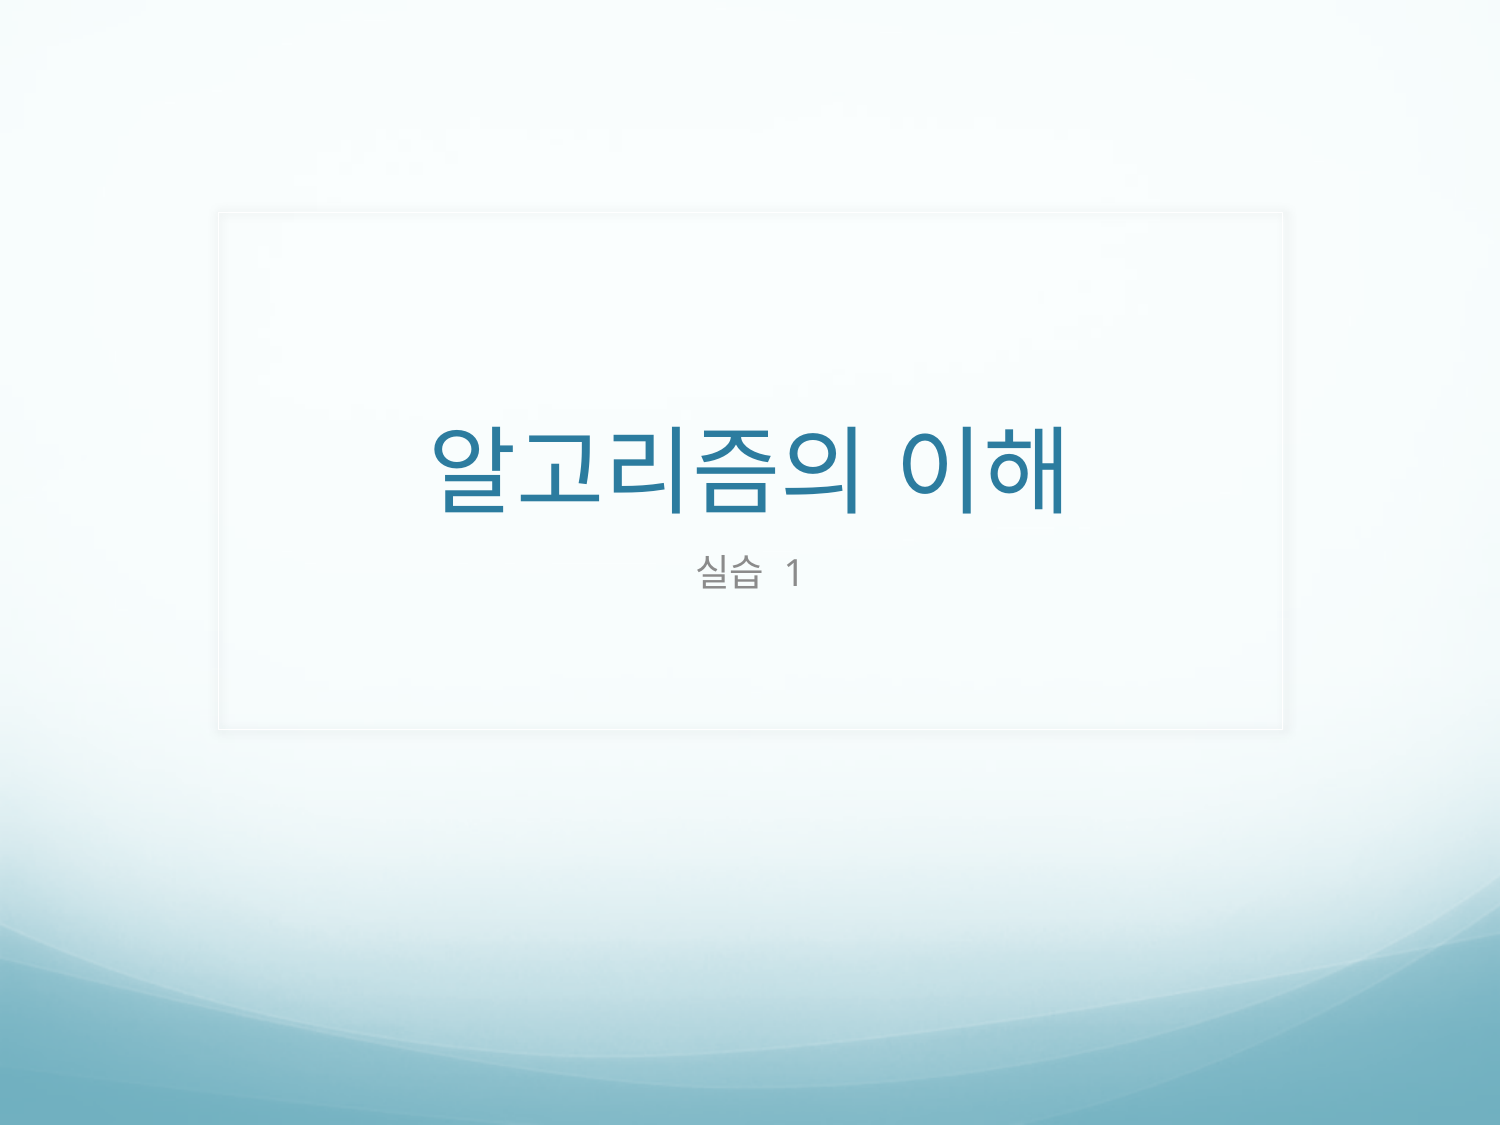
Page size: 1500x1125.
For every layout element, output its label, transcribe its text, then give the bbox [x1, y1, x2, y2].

subtitle 실습 1 [217, 541, 1283, 692]
title 알고리즘의 이해 [217, 249, 1283, 533]
